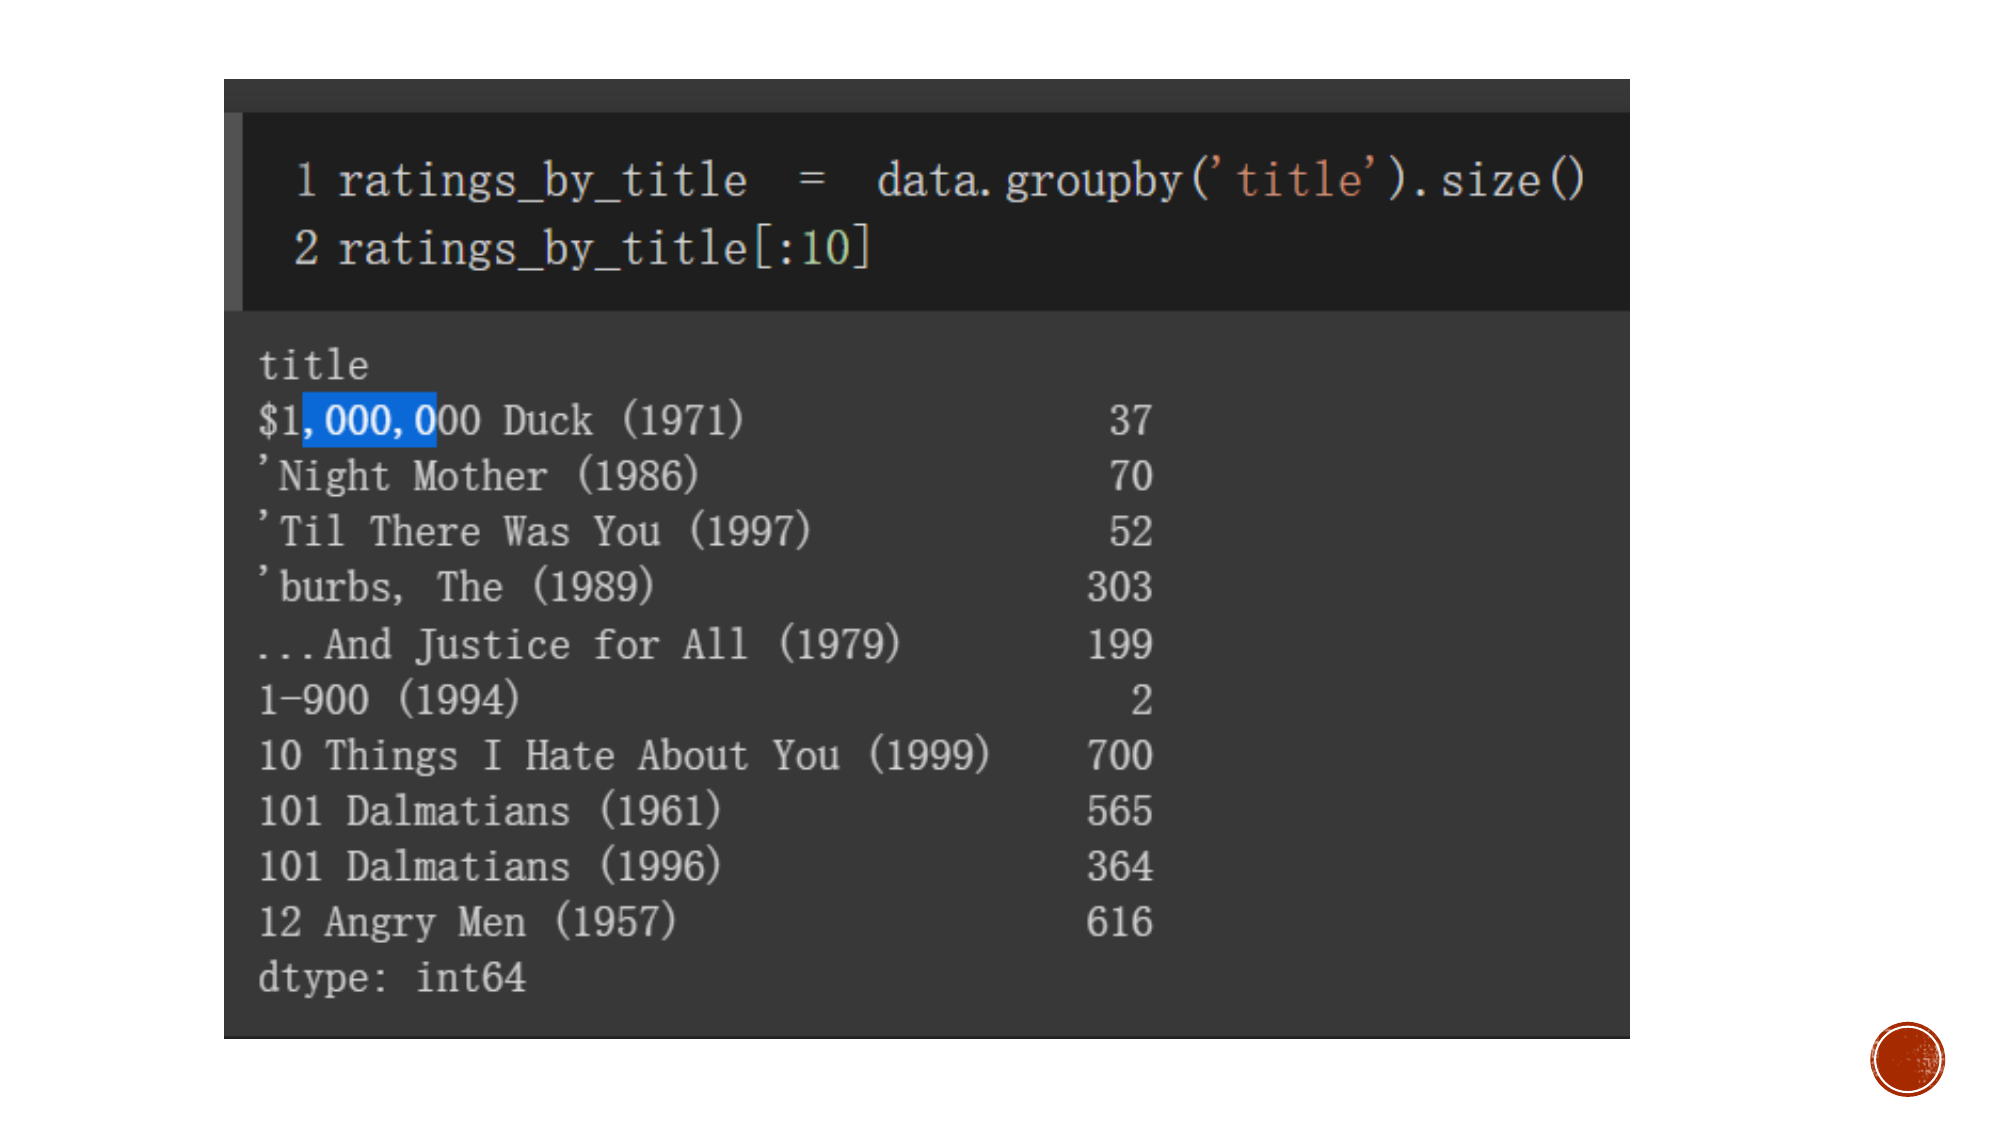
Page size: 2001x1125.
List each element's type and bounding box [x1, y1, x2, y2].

list [229, 83, 1627, 1036]
